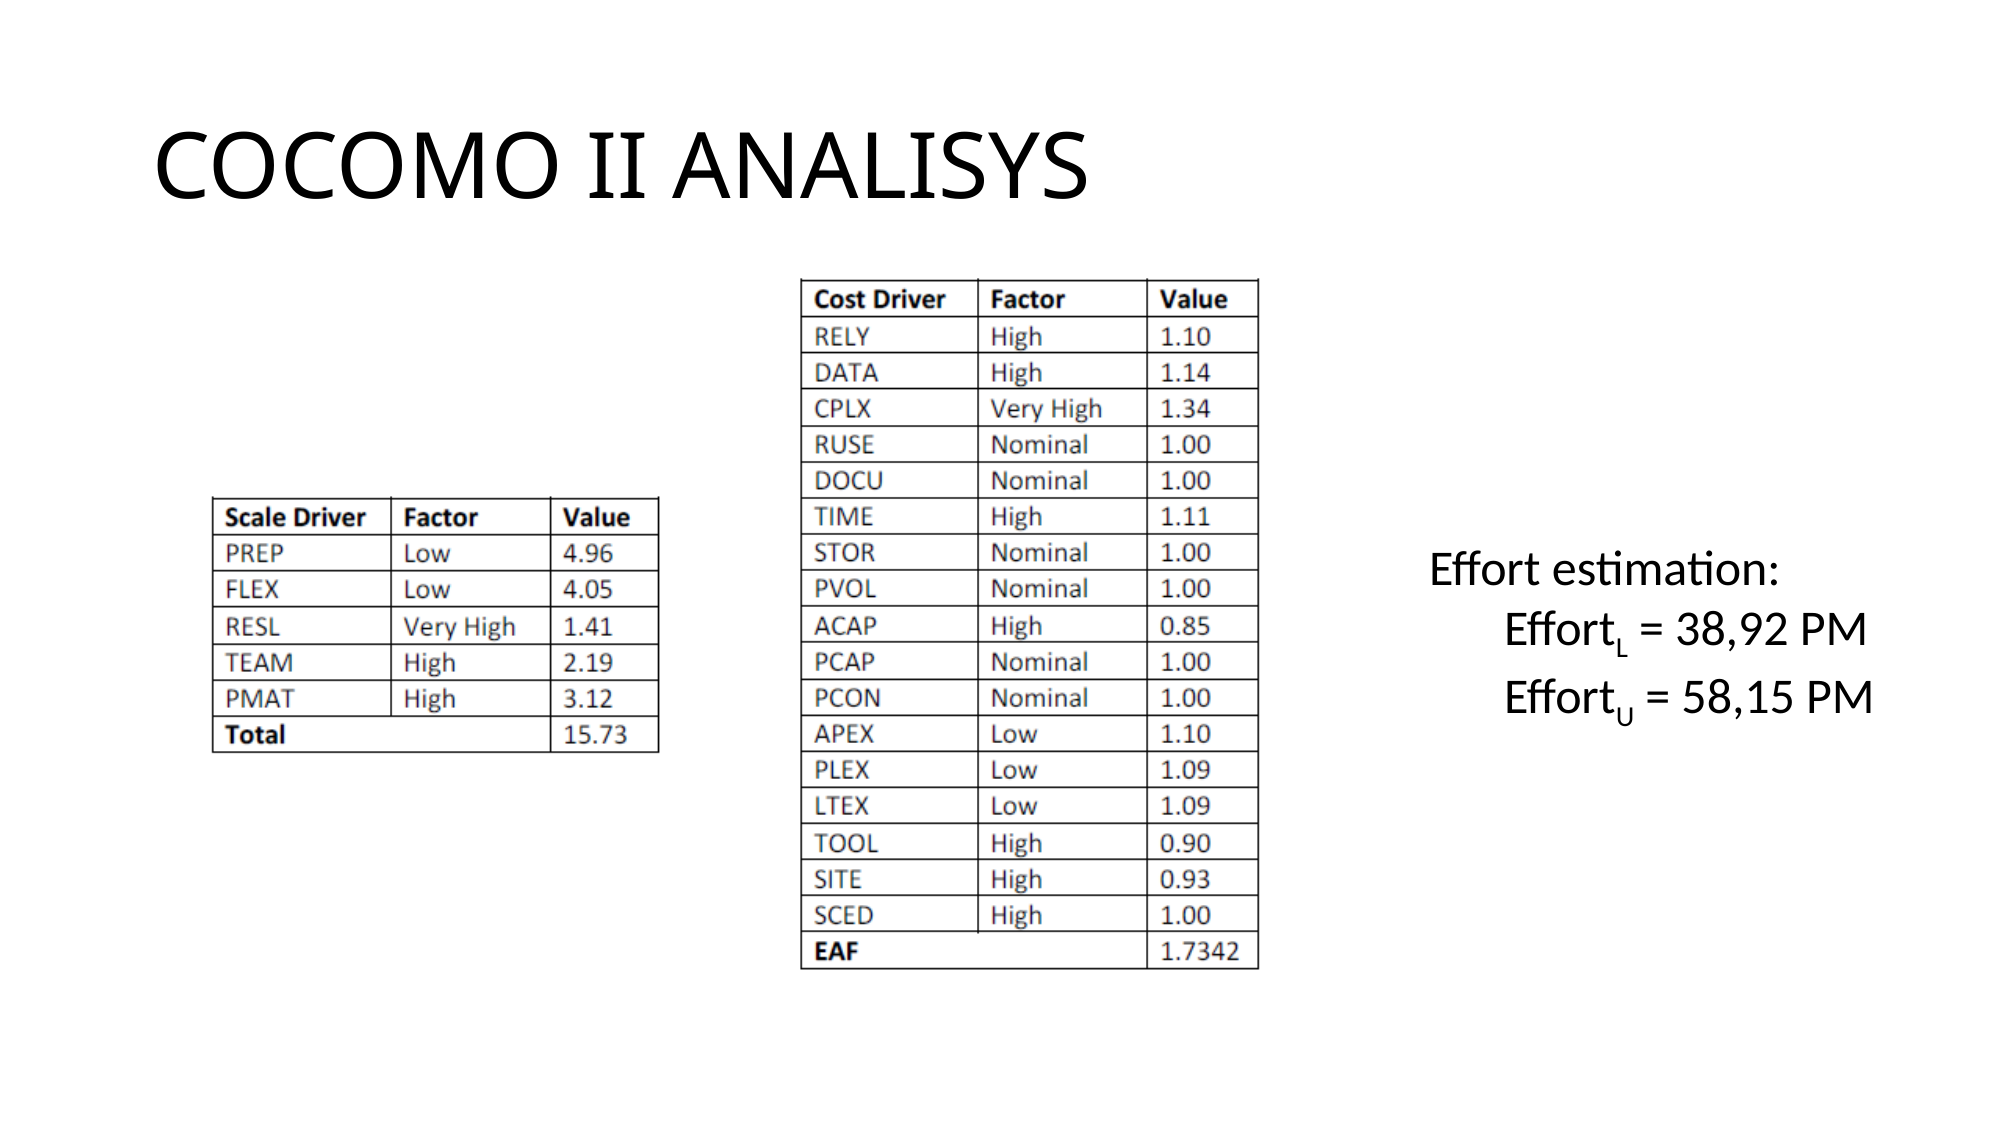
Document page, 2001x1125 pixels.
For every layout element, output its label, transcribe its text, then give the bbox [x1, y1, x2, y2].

title COCOMO II ANALISYS [137, 59, 1863, 278]
picture [206, 492, 669, 761]
text_box Effort estimation: EffortL = 38,92 PM EffortU = 58,15 PM [1414, 528, 1890, 791]
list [796, 277, 1264, 976]
